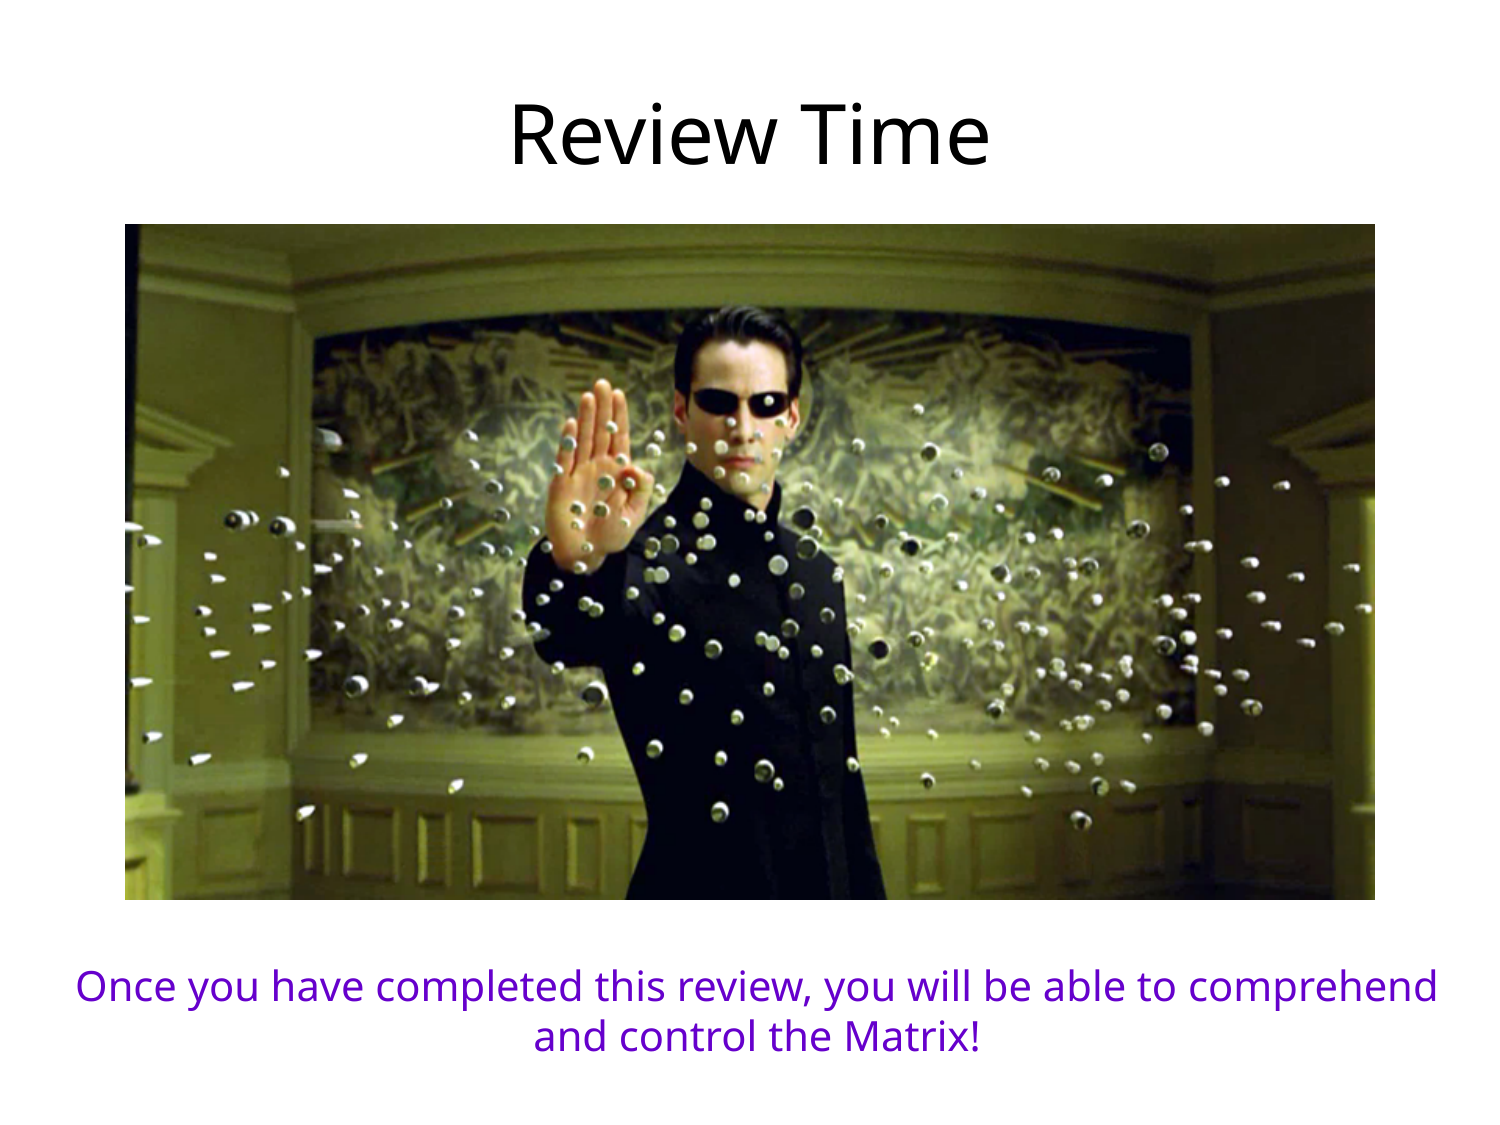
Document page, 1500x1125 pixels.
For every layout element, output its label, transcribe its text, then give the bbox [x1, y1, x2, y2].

title Review Time [112, 0, 1388, 175]
picture [124, 224, 1376, 901]
text_box Once you have completed this review, you will be able to comprehend and control the Matrix! [60, 952, 1454, 1068]
